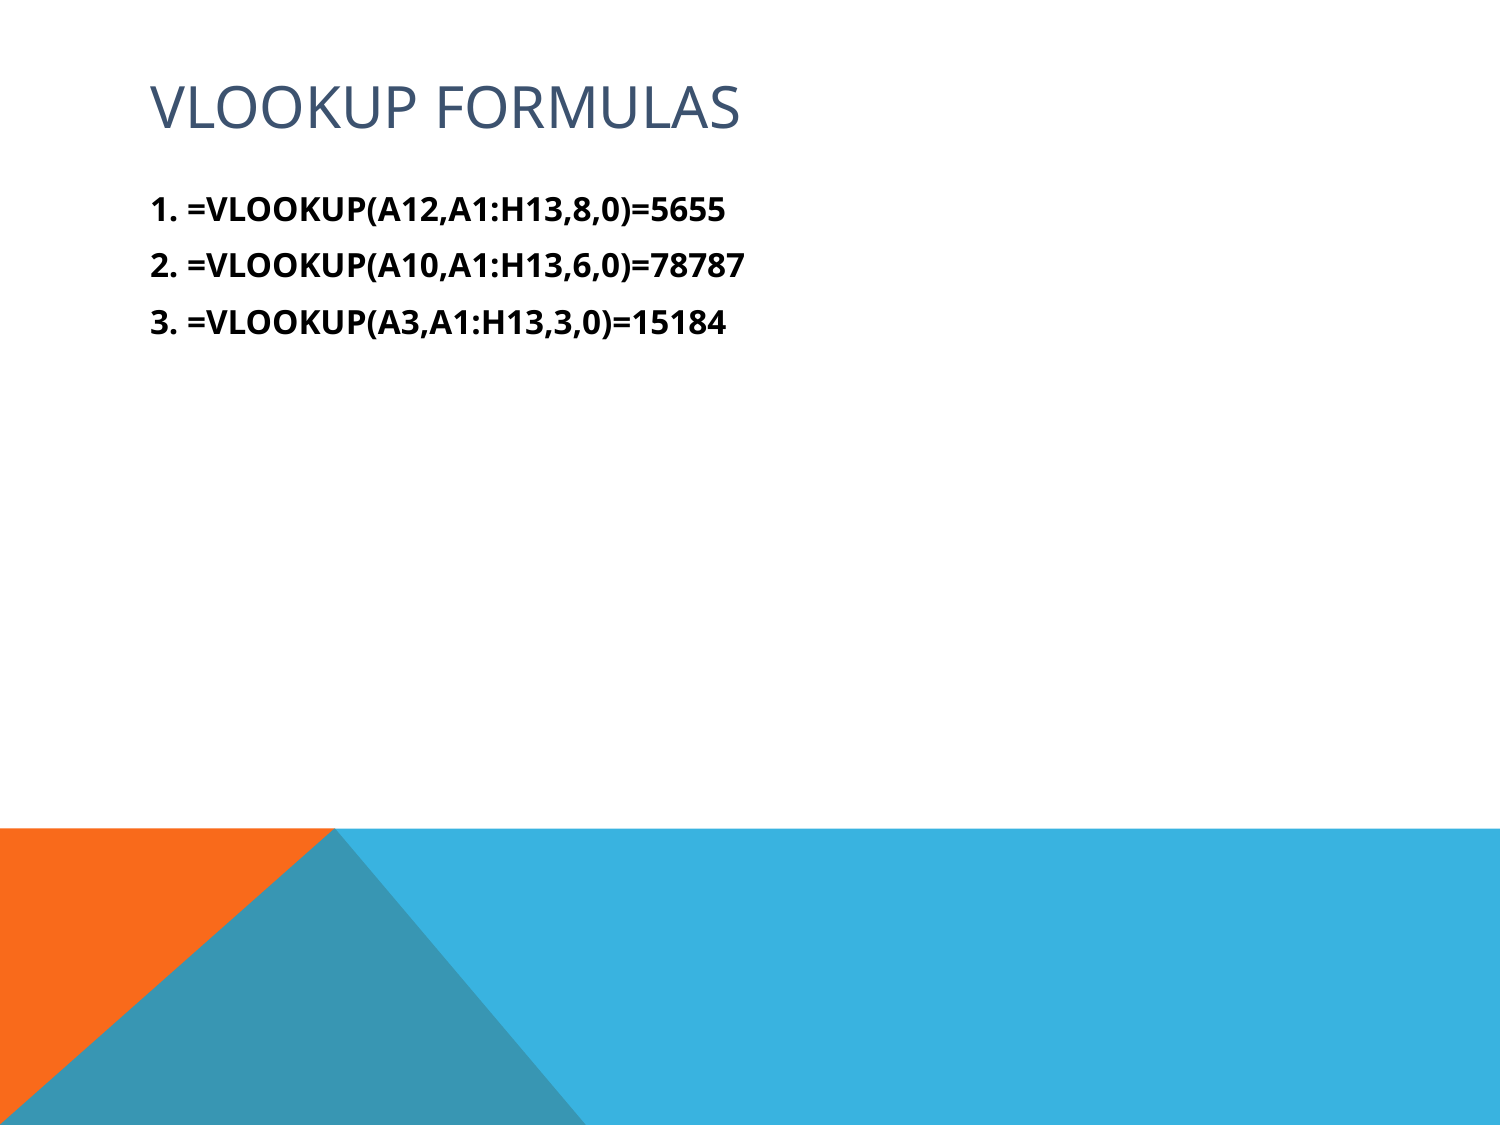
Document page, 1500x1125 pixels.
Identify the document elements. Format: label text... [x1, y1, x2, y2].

list 1. =VLOOKUP(A12,A1:H13,8,0)=5655 2. =VLOOKUP(A10,A1:H13,6,0)=78787 3. =VLOOKUP(A3,A1:H13,3,0)=15184 [135, 180, 1369, 768]
title VLOOKUP FORMULAS [135, 60, 1369, 150]
